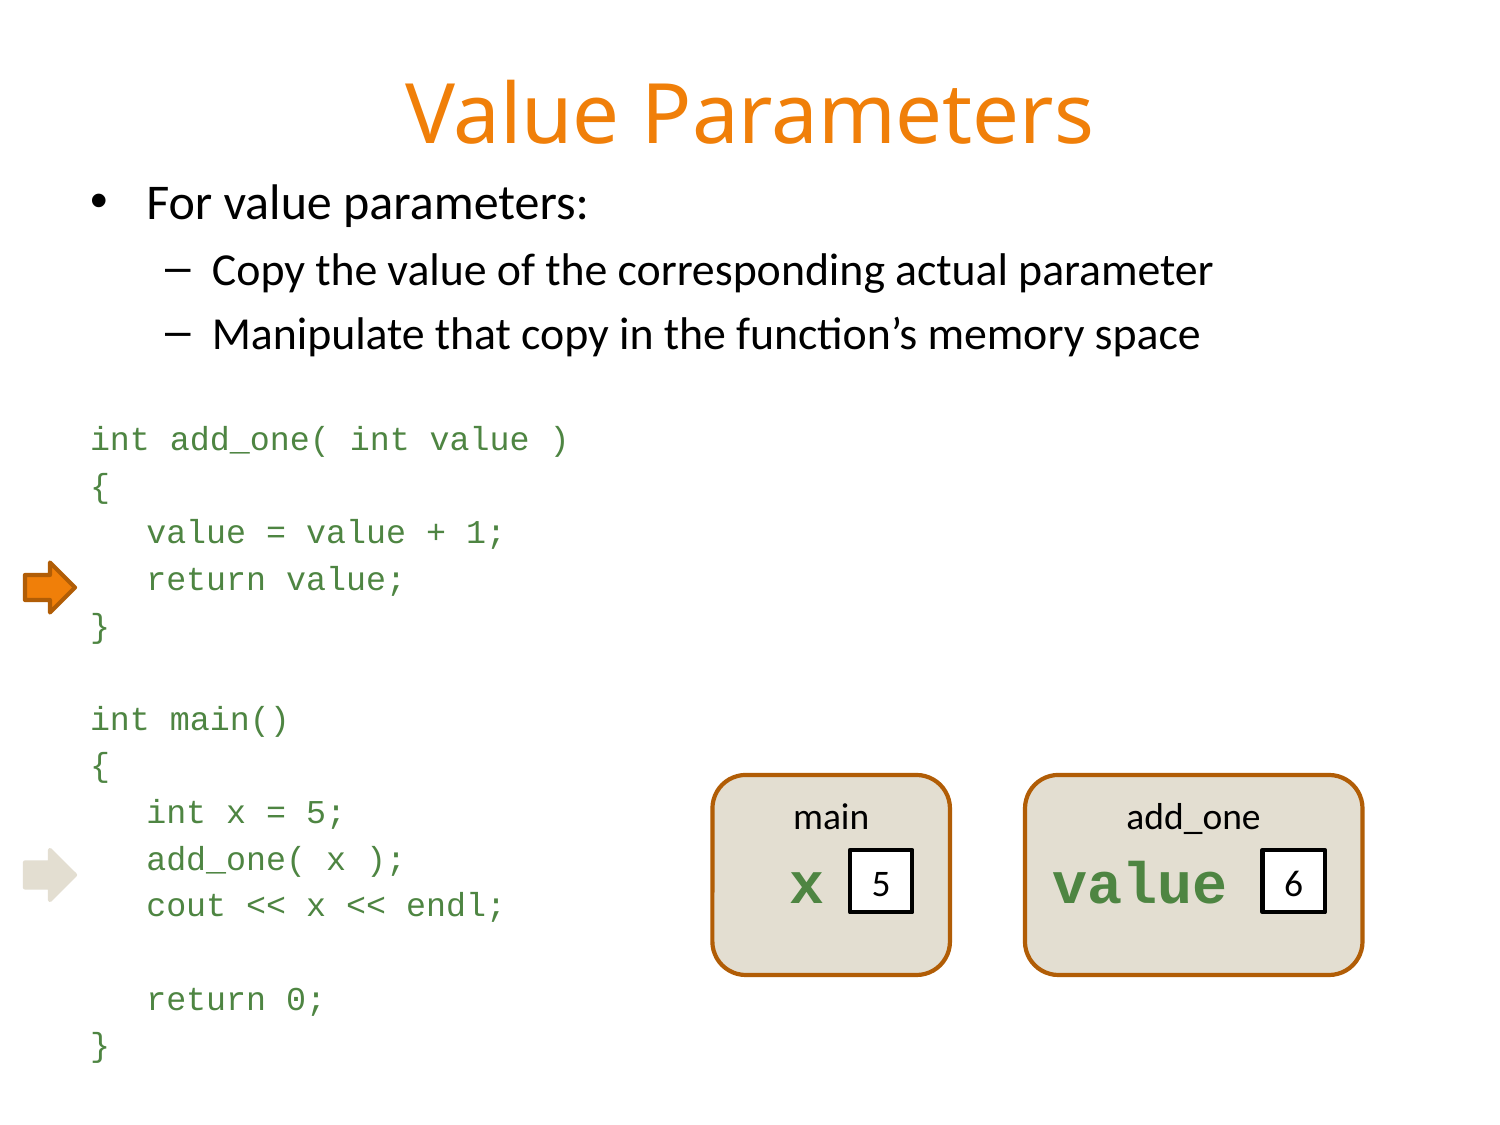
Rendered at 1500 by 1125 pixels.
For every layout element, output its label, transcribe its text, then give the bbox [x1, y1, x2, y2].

text_box value [1037, 837, 1263, 923]
text_box [22, 848, 78, 902]
list For value parameters: Copy the value of the corresponding actual parameter Manipulate that copy in the function’s memory space int add_one( int value ) { value = value + 1; return value; } int main() { int x = 5; add_one( x ); cout << x << endl; return 0; } [74, 162, 1426, 776]
text_box add_one [1022, 772, 1365, 978]
text_box x [774, 837, 850, 923]
text_box 5 [850, 848, 914, 914]
text_box main [710, 772, 953, 978]
text_box 6 [1263, 848, 1327, 914]
text_box [22, 560, 78, 615]
title Value Parameters [74, 44, 1426, 162]
